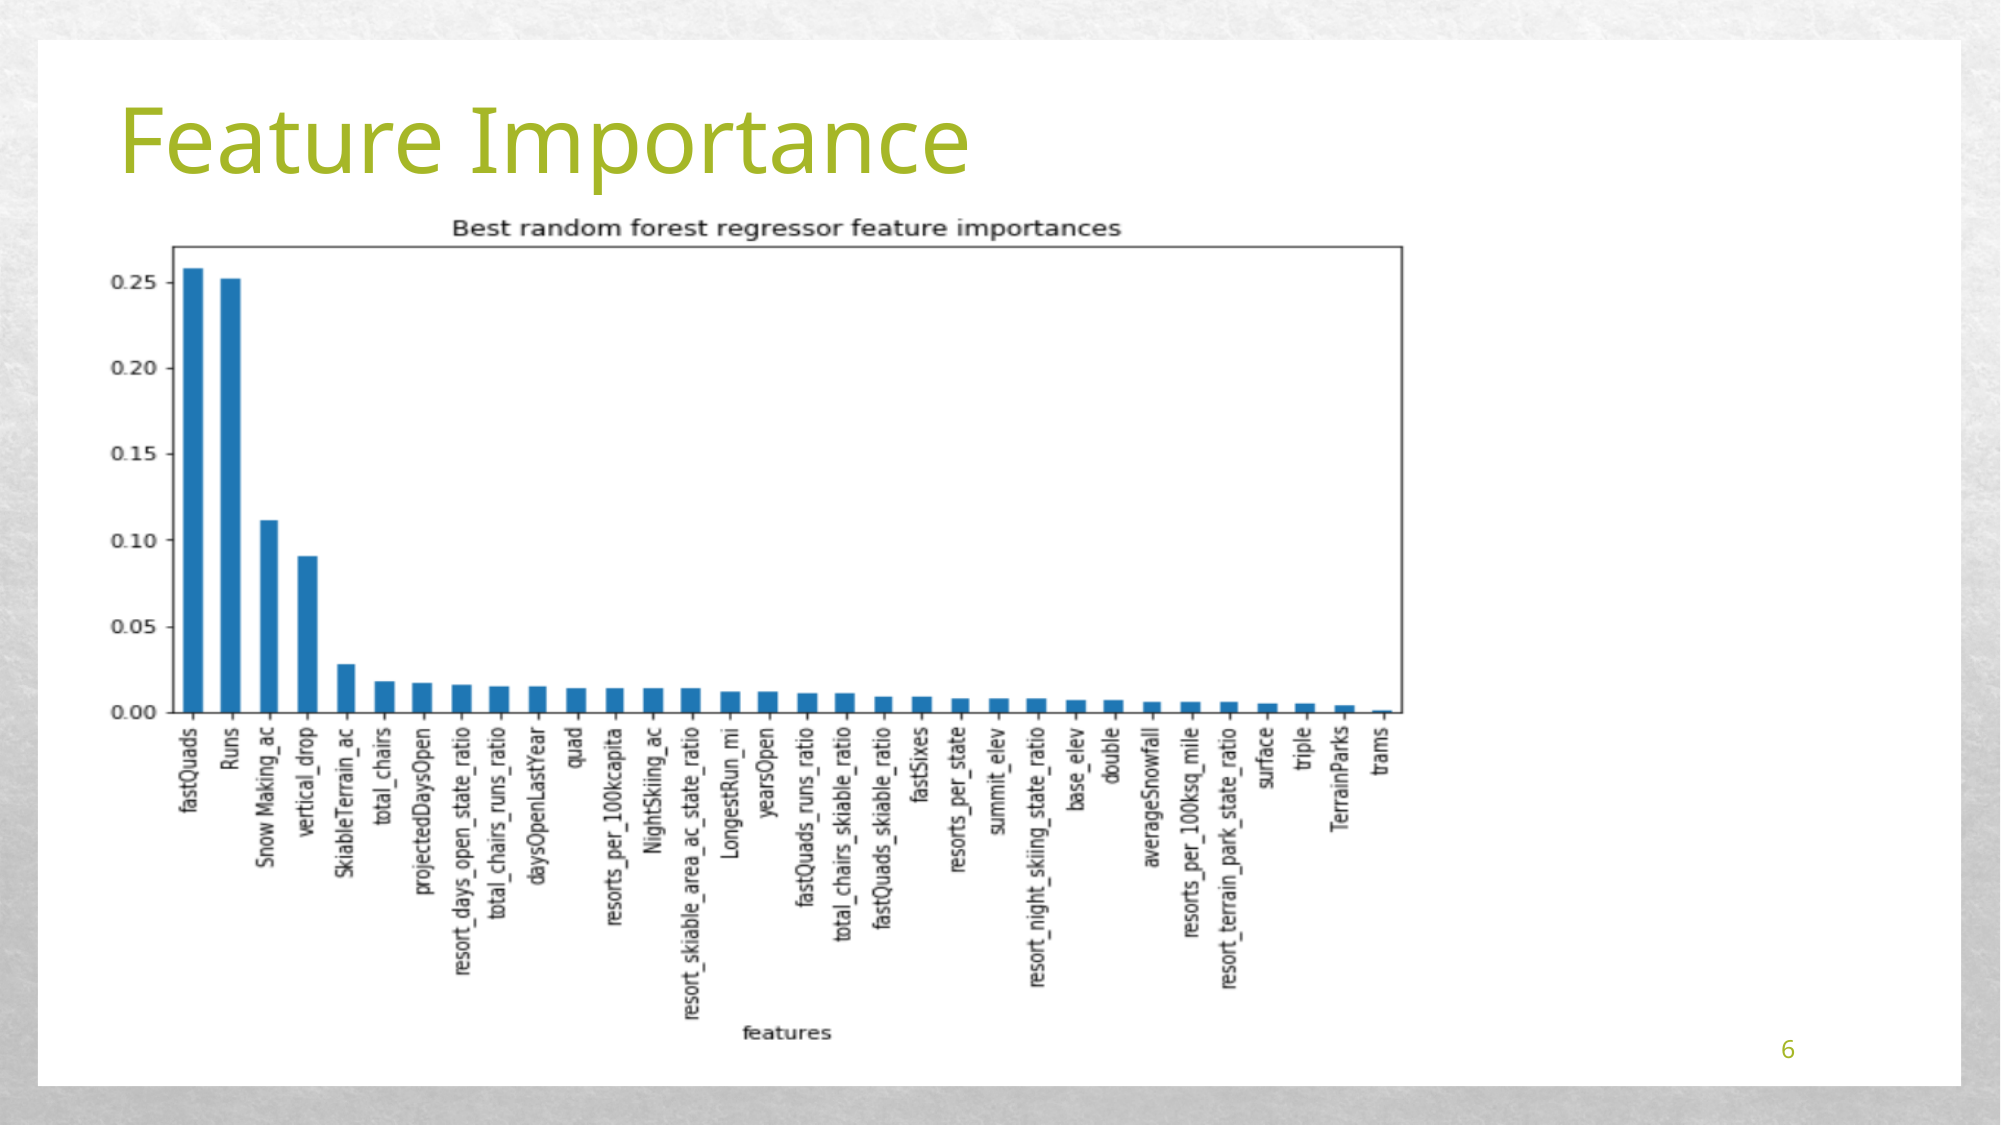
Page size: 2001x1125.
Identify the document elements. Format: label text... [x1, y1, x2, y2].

picture [102, 209, 1531, 1057]
title Feature Importance [102, 57, 1801, 230]
slide_number 6 [1530, 1020, 1811, 1081]
